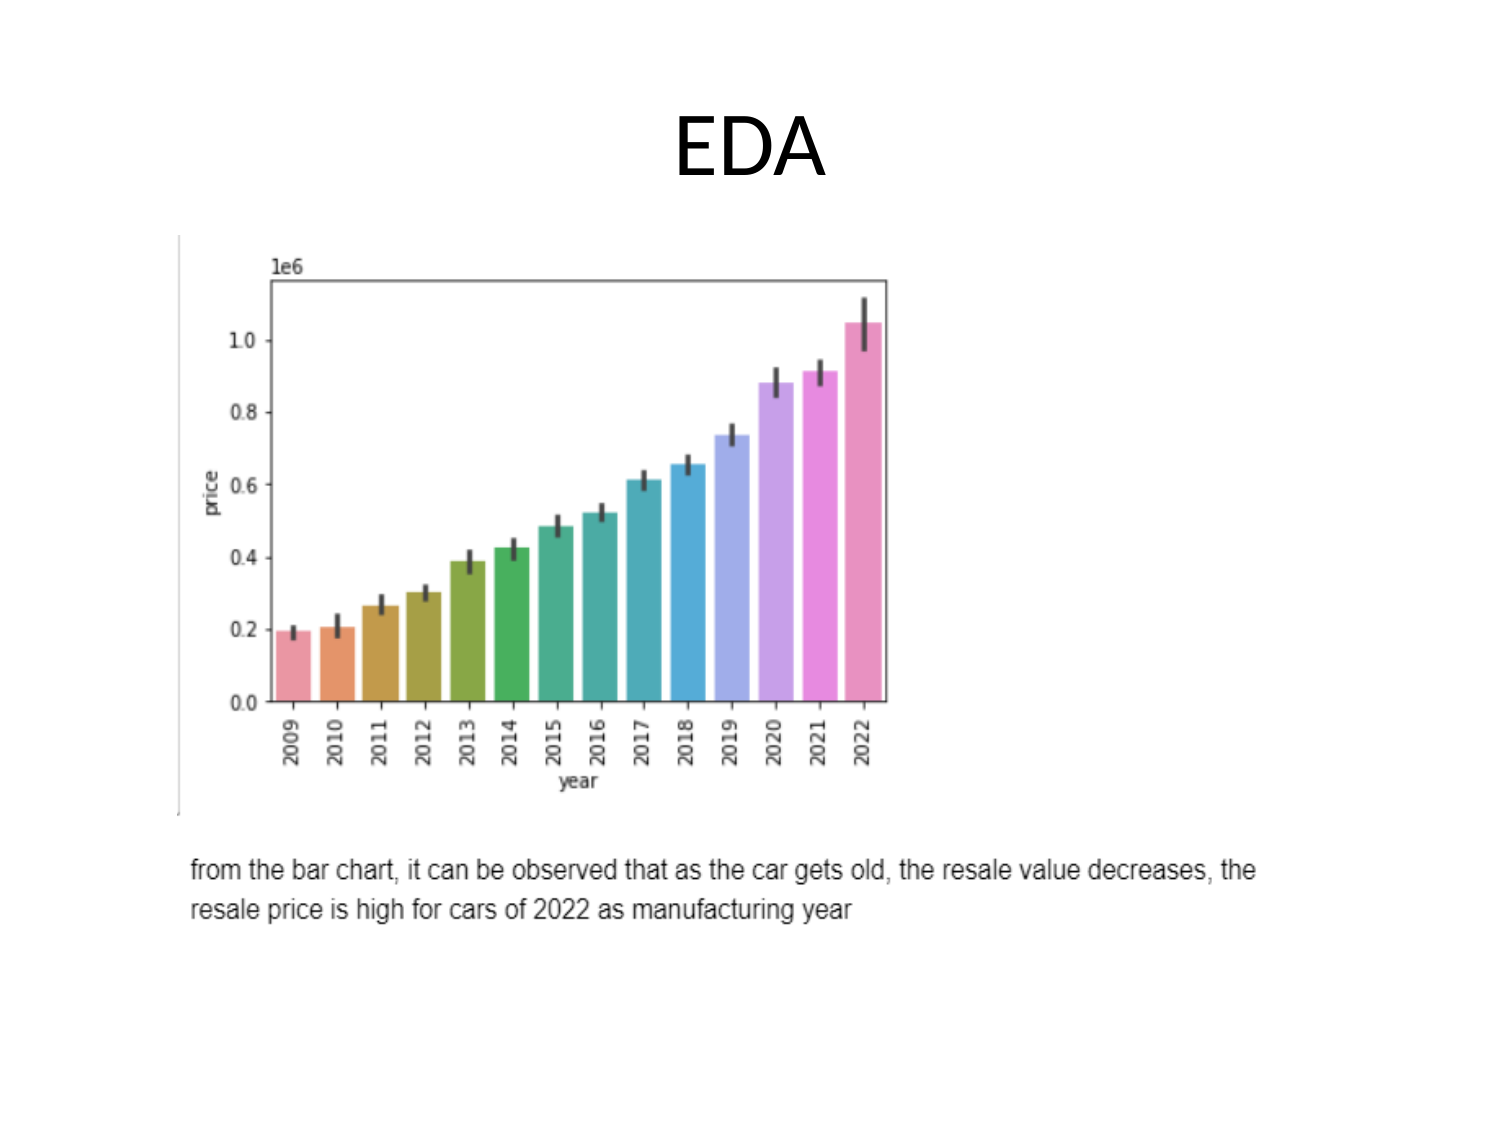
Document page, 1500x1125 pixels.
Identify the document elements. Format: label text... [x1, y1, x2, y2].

picture [176, 235, 1324, 945]
title EDA [75, 45, 1425, 233]
